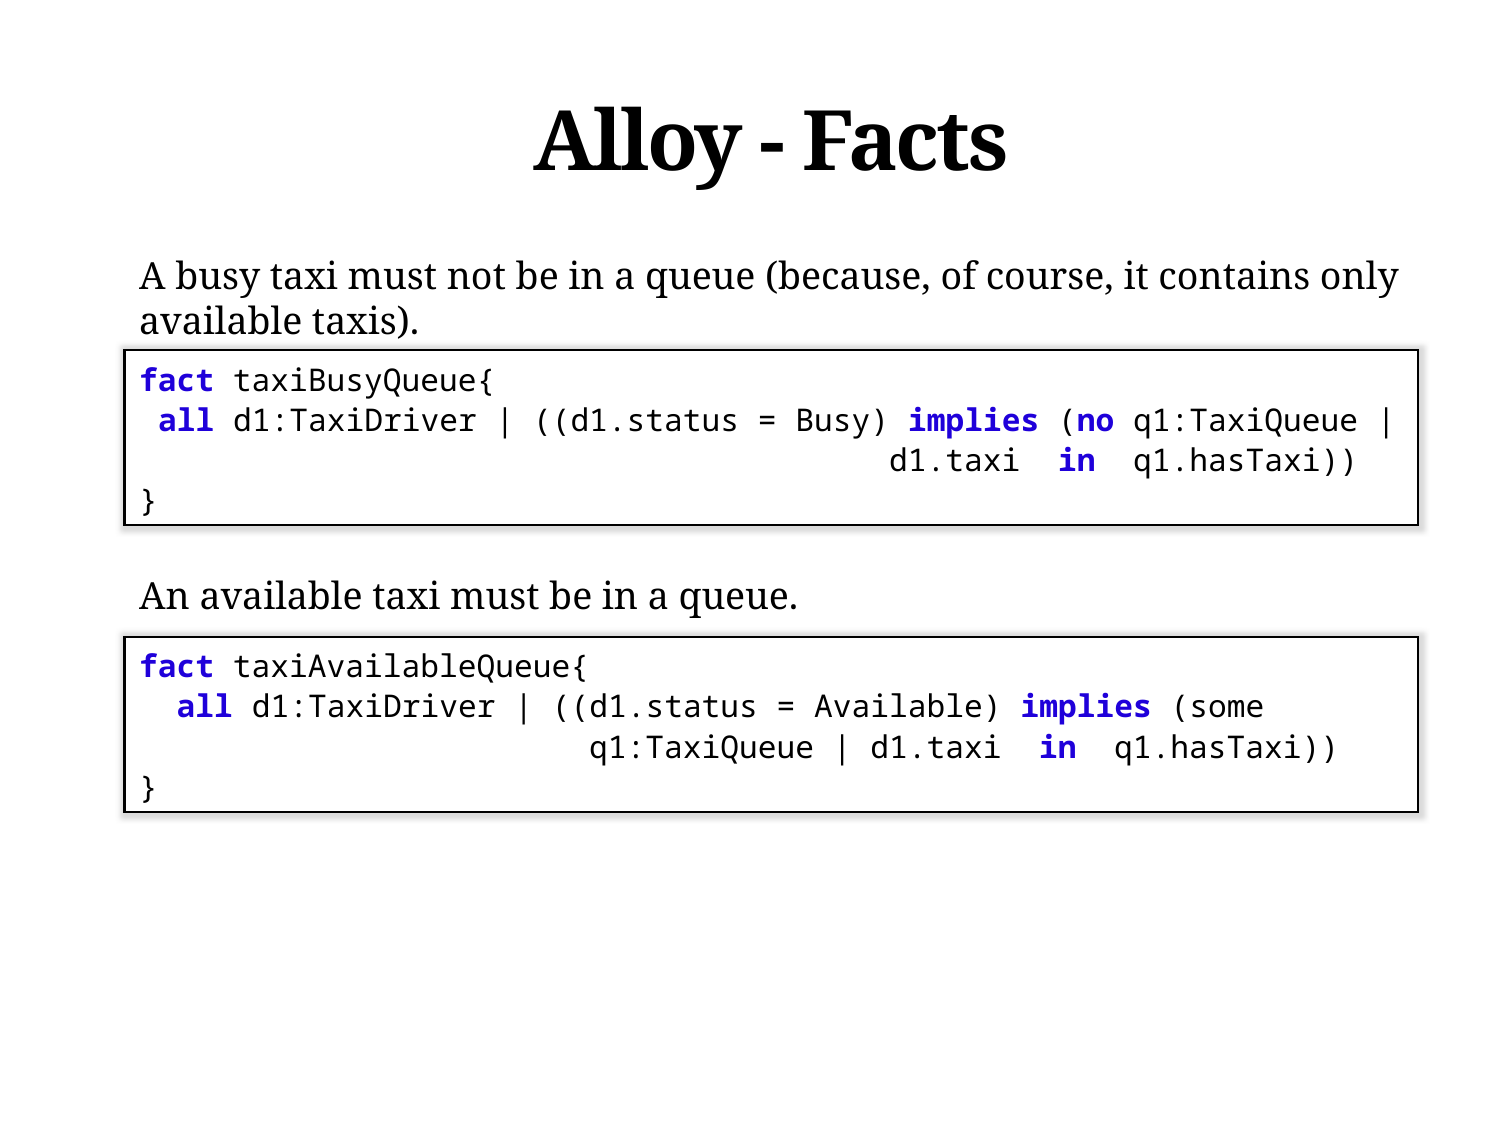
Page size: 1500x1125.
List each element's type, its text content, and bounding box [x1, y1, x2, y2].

text_box fact taxiAvailableQueue{ all d1:TaxiDriver | ((d1.status = Available) implies (some q1:TaxiQueue | d1.taxi in q1.hasTaxi)) } [123, 636, 1419, 813]
text_box Alloy - Facts [124, 91, 1419, 244]
text_box fact taxiBusyQueue{ all d1:TaxiDriver | ((d1.status = Busy) implies (no q1:TaxiQueue | d1.taxi in q1.hasTaxi)) } [123, 349, 1419, 526]
text_box An available taxi must be in a queue. [124, 564, 1419, 625]
text_box A busy taxi must not be in a queue (because, of course, it contains only available taxis). [124, 244, 1419, 342]
